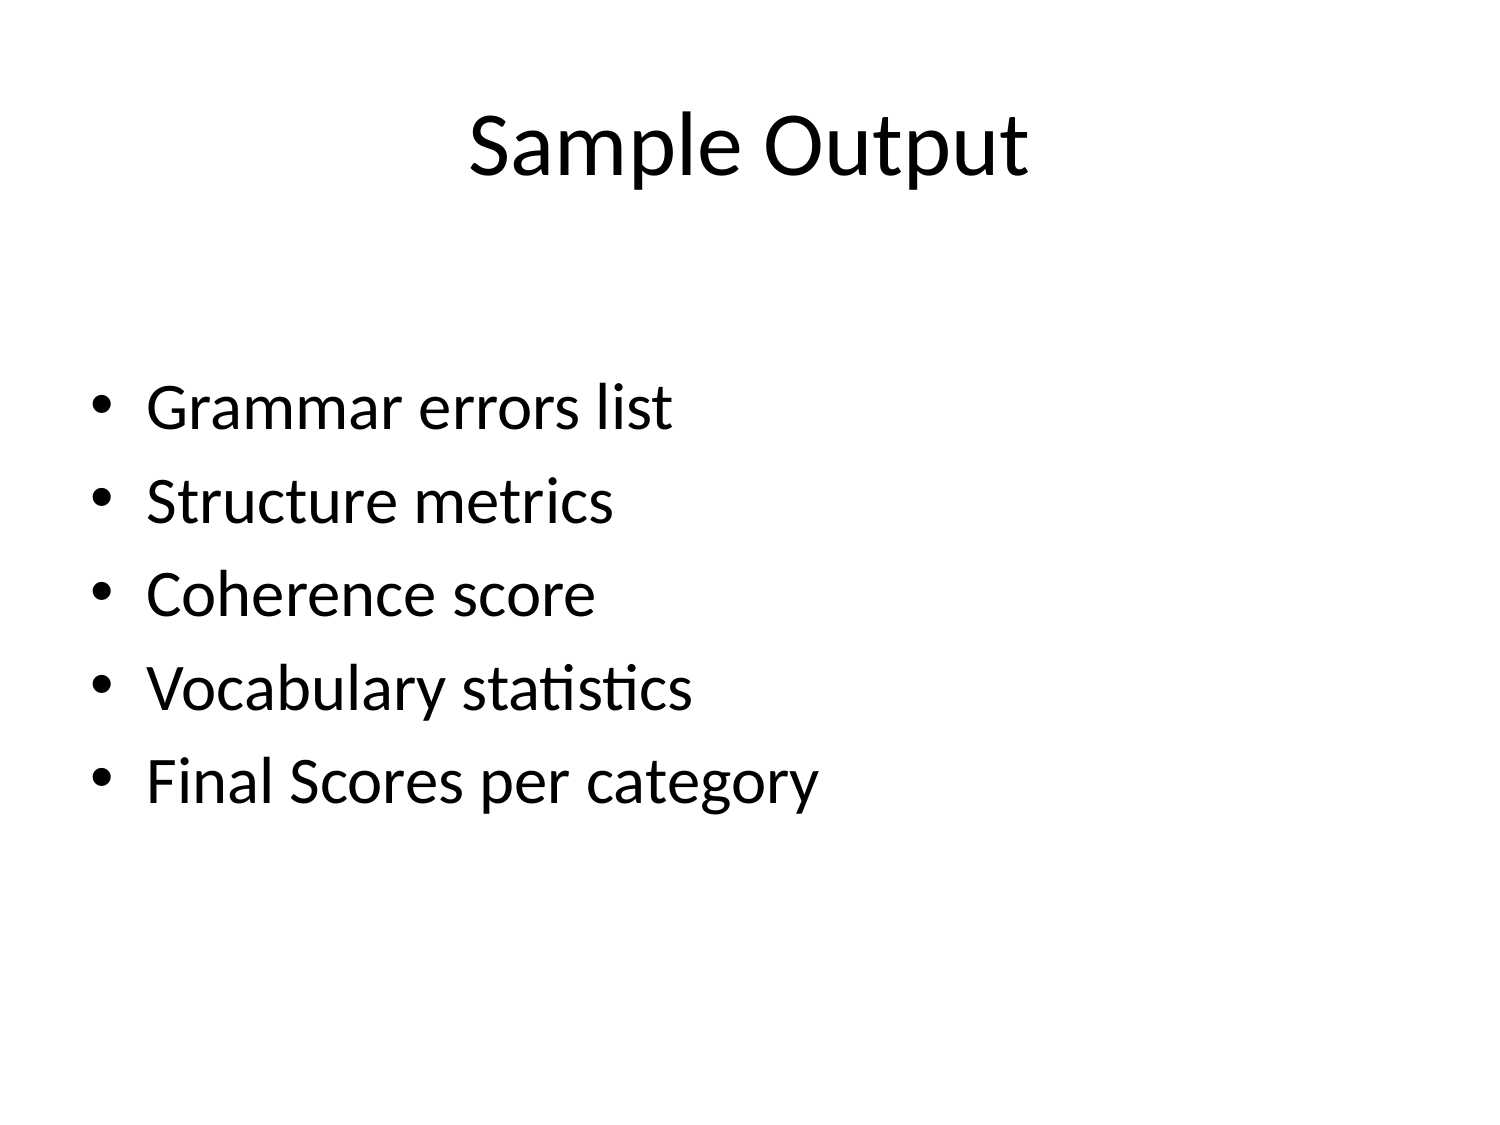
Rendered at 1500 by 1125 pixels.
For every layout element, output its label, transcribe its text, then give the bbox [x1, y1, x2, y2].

title Sample Output [75, 45, 1425, 233]
list Grammar errors list Structure metrics Coherence score Vocabulary statistics Final Scores per category [75, 262, 1425, 1005]
